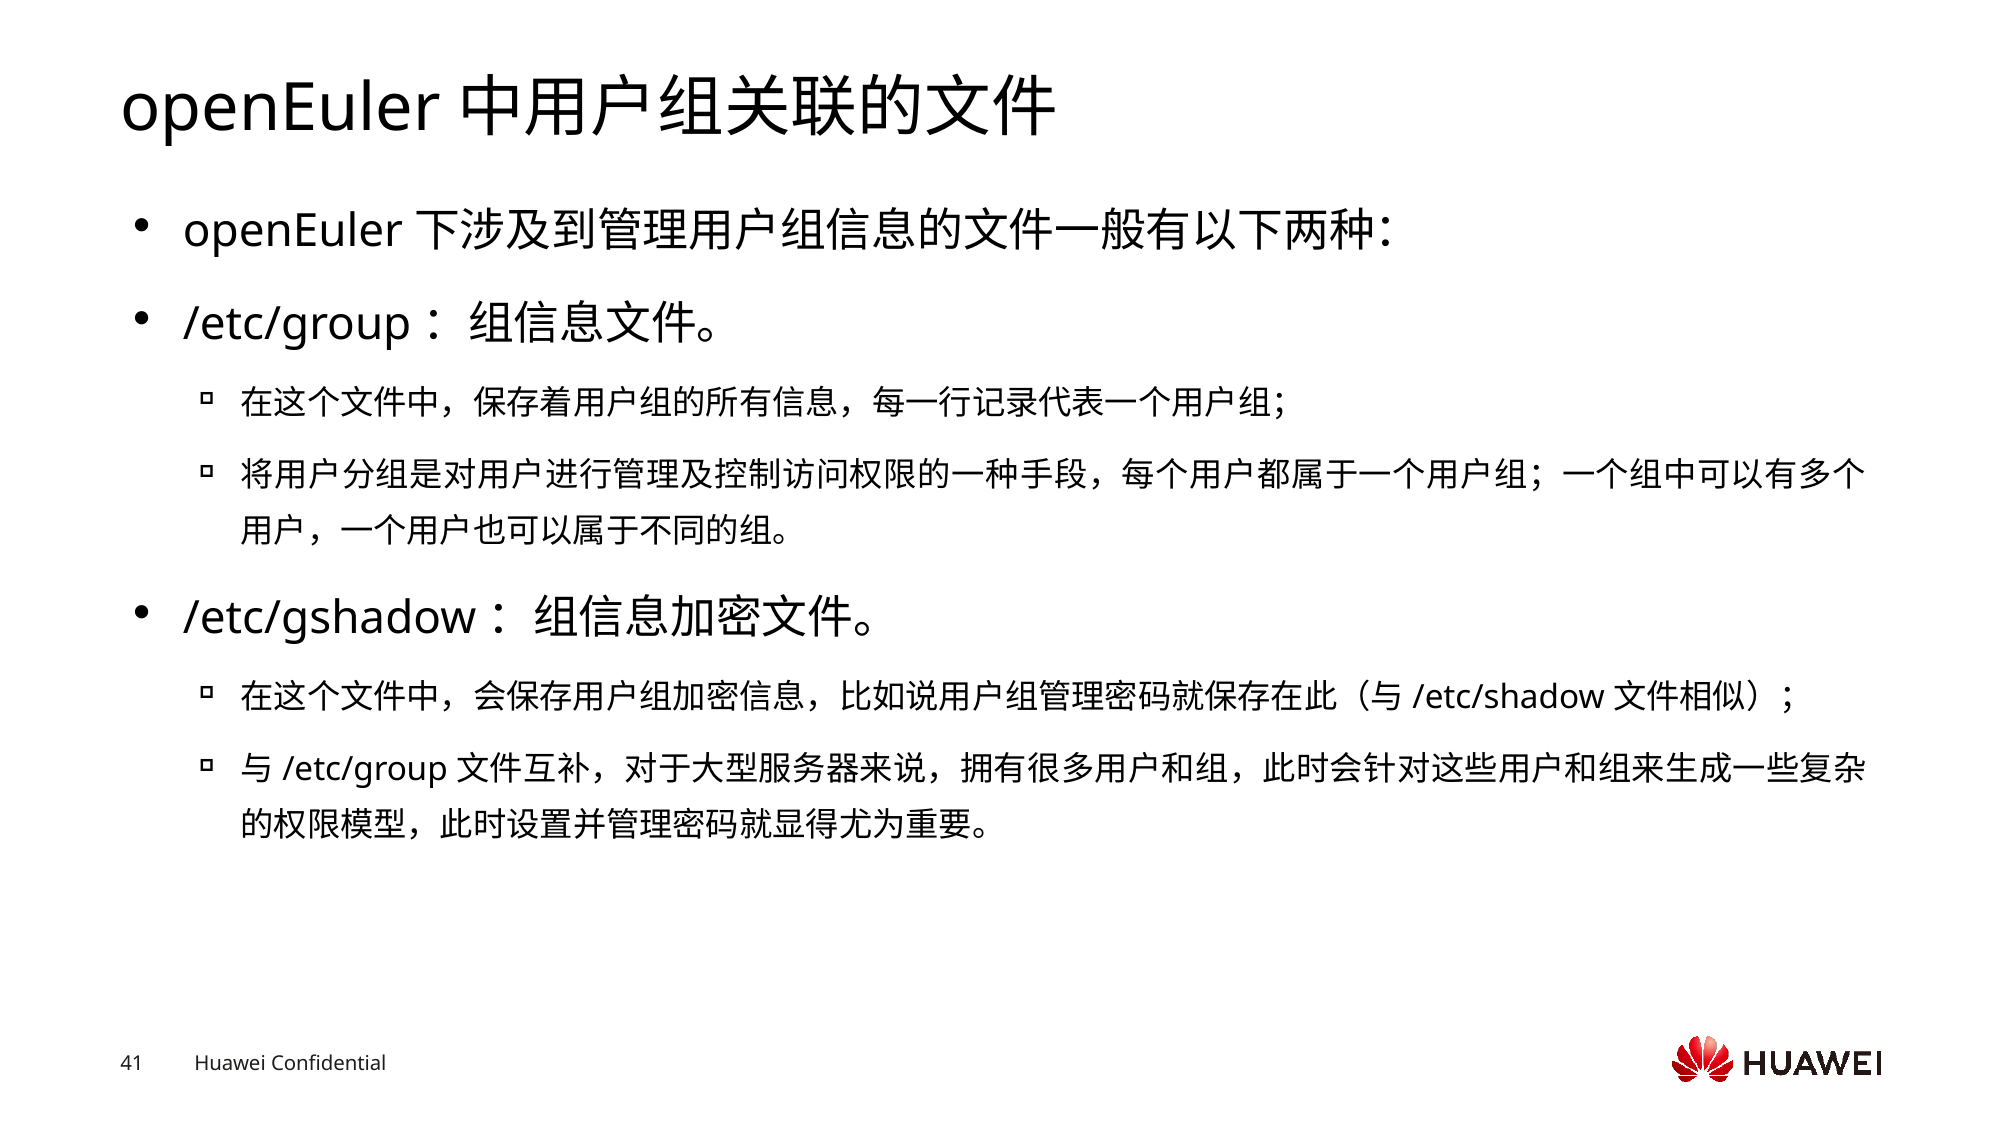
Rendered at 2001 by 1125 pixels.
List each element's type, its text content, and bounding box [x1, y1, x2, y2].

title openEuler中用户组关联的文件 [120, 73, 1880, 154]
picture [1672, 1036, 1881, 1082]
list openEuler下涉及到管理用户组信息的文件一般有以下两种： /etc/group：组信息文件。 在这个文件中，保存着用户组的所有信息，每一行记录代表一个用户组； 将用户分组是对用户进行管理及控制访问权限的一种手段，每个用户都属于一个用户组；一个组中可以有多个用户，一个用户也可以属于不同的组。 /etc/gshadow：组信息加密文件。 在这个文件中，会保存用户组加密信息，比如说用户组管理密码就保存在此（与/etc/shadow文件相似）； 与/etc/group文件互补，对于大型服务器来说，拥有很多用户和组，此时会针对这些用户和组来生成一些复杂的权限模型，此时设置并管理密码就显得尤为重要。 [119, 171, 1881, 973]
